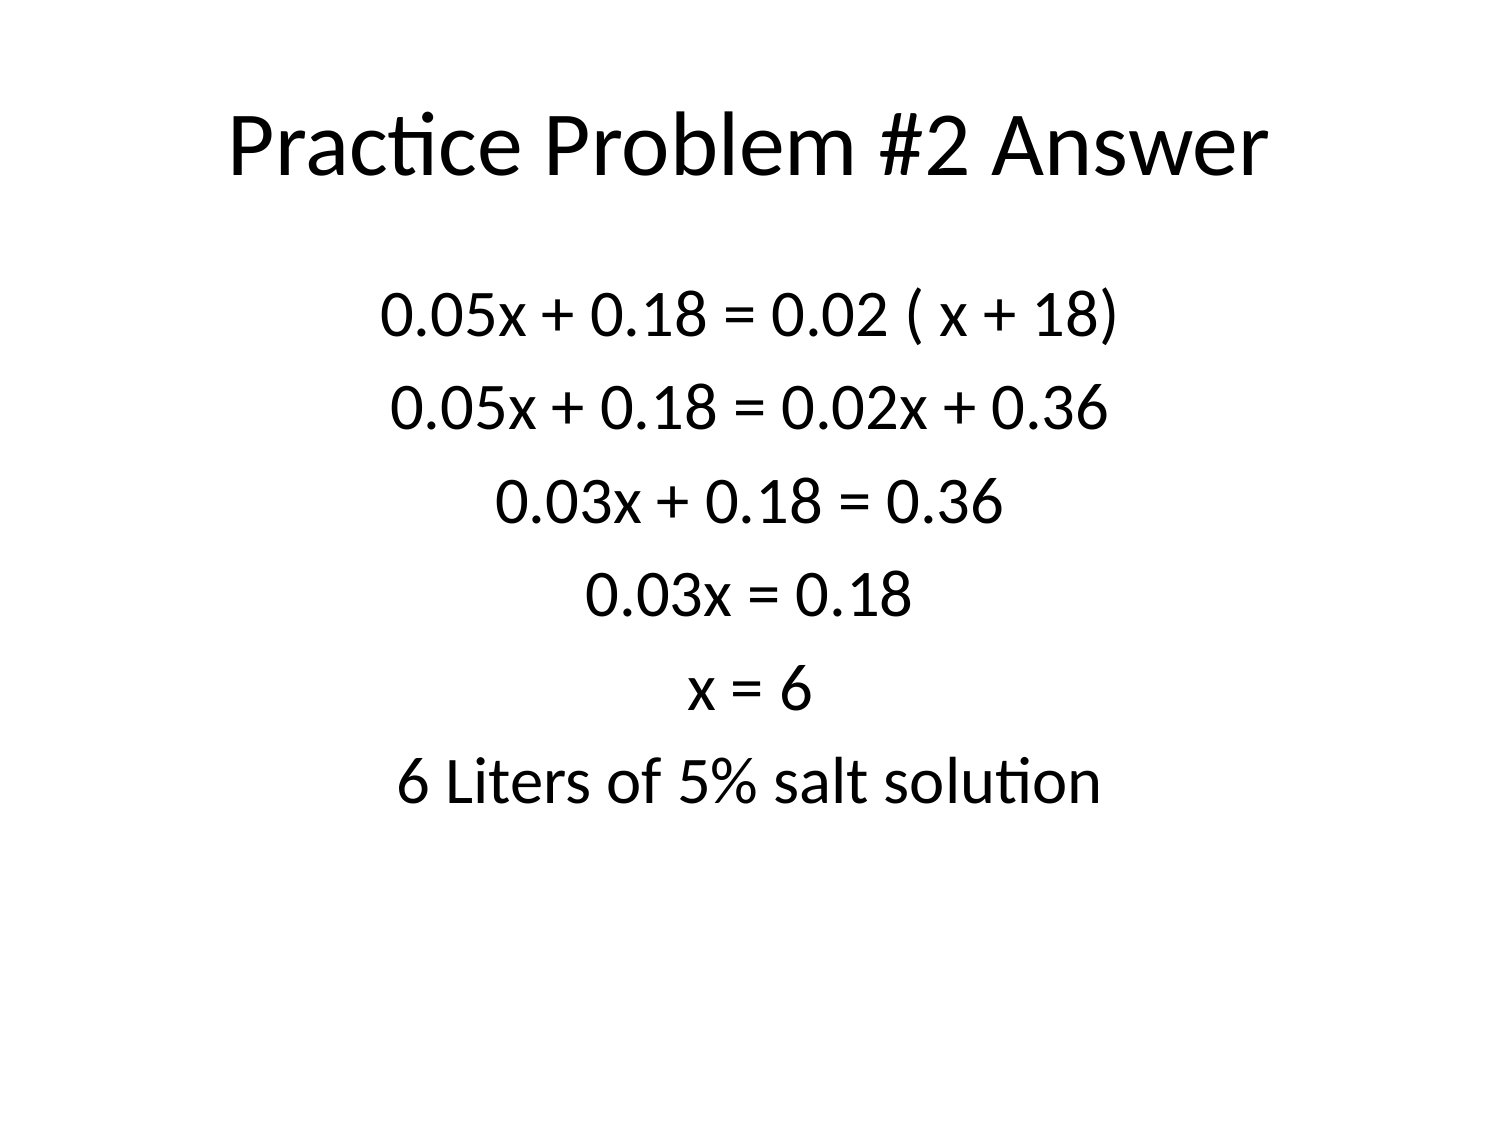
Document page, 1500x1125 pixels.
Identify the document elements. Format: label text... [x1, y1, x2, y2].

list 0.05x + 0.18 = 0.02 ( x + 18) 0.05x + 0.18 = 0.02x + 0.36 0.03x + 0.18 = 0.36 0.03x = 0.18 x = 6 6 Liters of 5% salt solution [75, 262, 1425, 1005]
title Practice Problem #2 Answer [75, 45, 1425, 233]
